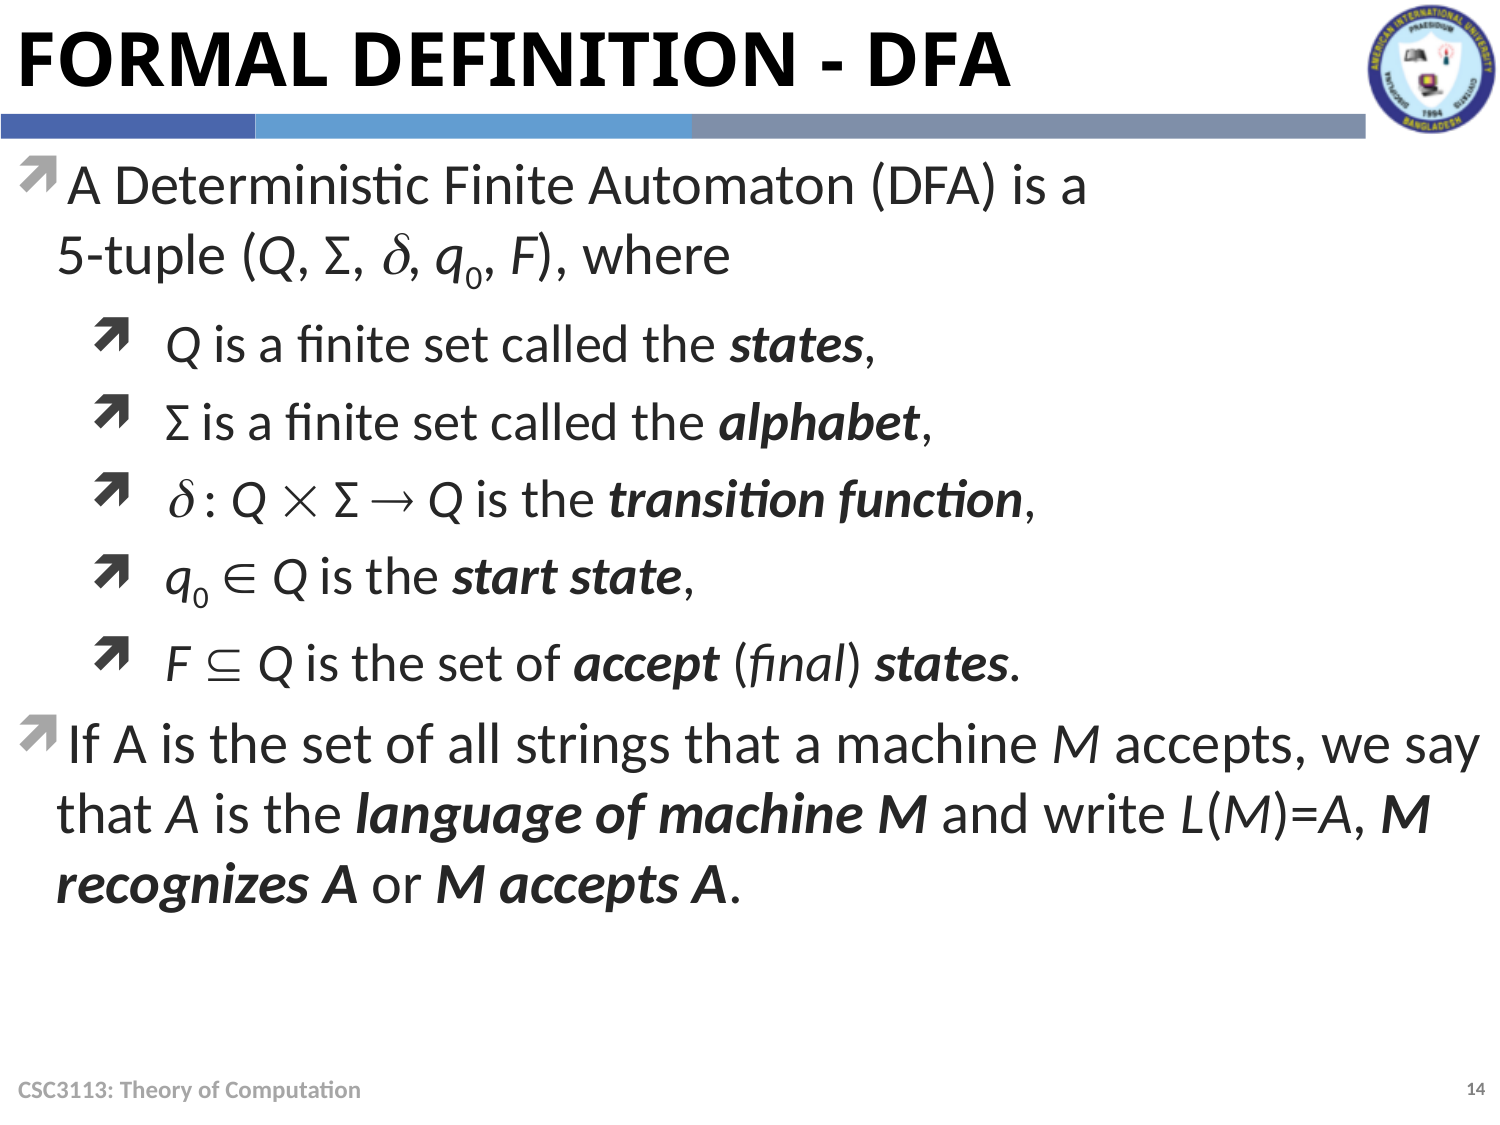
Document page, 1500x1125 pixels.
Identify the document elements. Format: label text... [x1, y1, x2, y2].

picture [1365, 2, 1499, 137]
list Formal Definition - DFA [0, 0, 1366, 114]
footer CSC3113: Theory of Computation [3, 1058, 1008, 1119]
list A Deterministic Finite Automaton (DFA) is a 5-tuple (Q, Σ, , q0, F), where Q is a finite set called the states, Σ is a finite set called the alphabet,  : Q  Σ  Q is the transition function, q0  Q is the start state, F  Q is the set of accept (final) states. If A is the set of all strings that a machine M accepts, we say that A is the language of machine M and write L(M)=A, M recognizes A or M accepts A. [0, 138, 1499, 1056]
